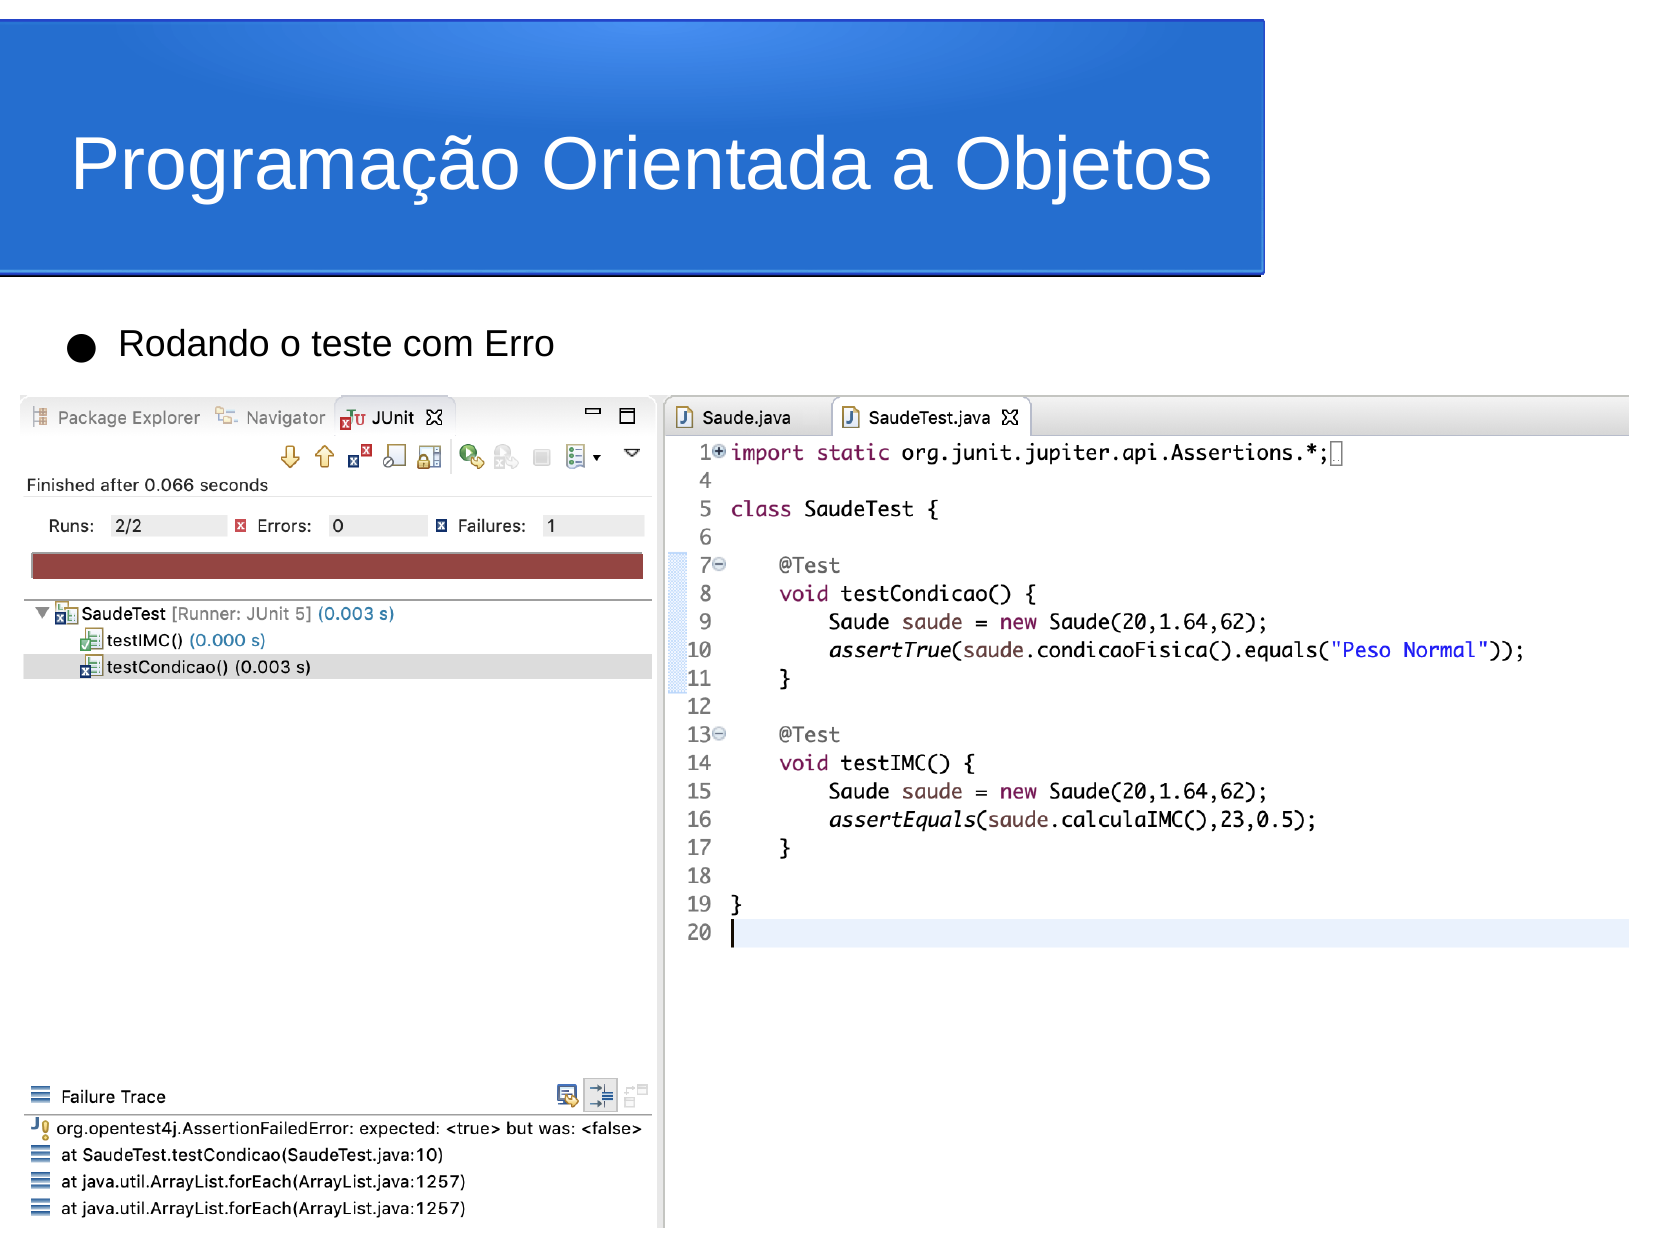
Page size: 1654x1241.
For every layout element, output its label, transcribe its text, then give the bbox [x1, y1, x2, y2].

text_box Rodando o teste com Erro [47, 318, 1607, 395]
picture [0, 17, 1269, 282]
text_box Programação Orientada a Objetos [70, 106, 1229, 213]
picture [20, 395, 1629, 1228]
